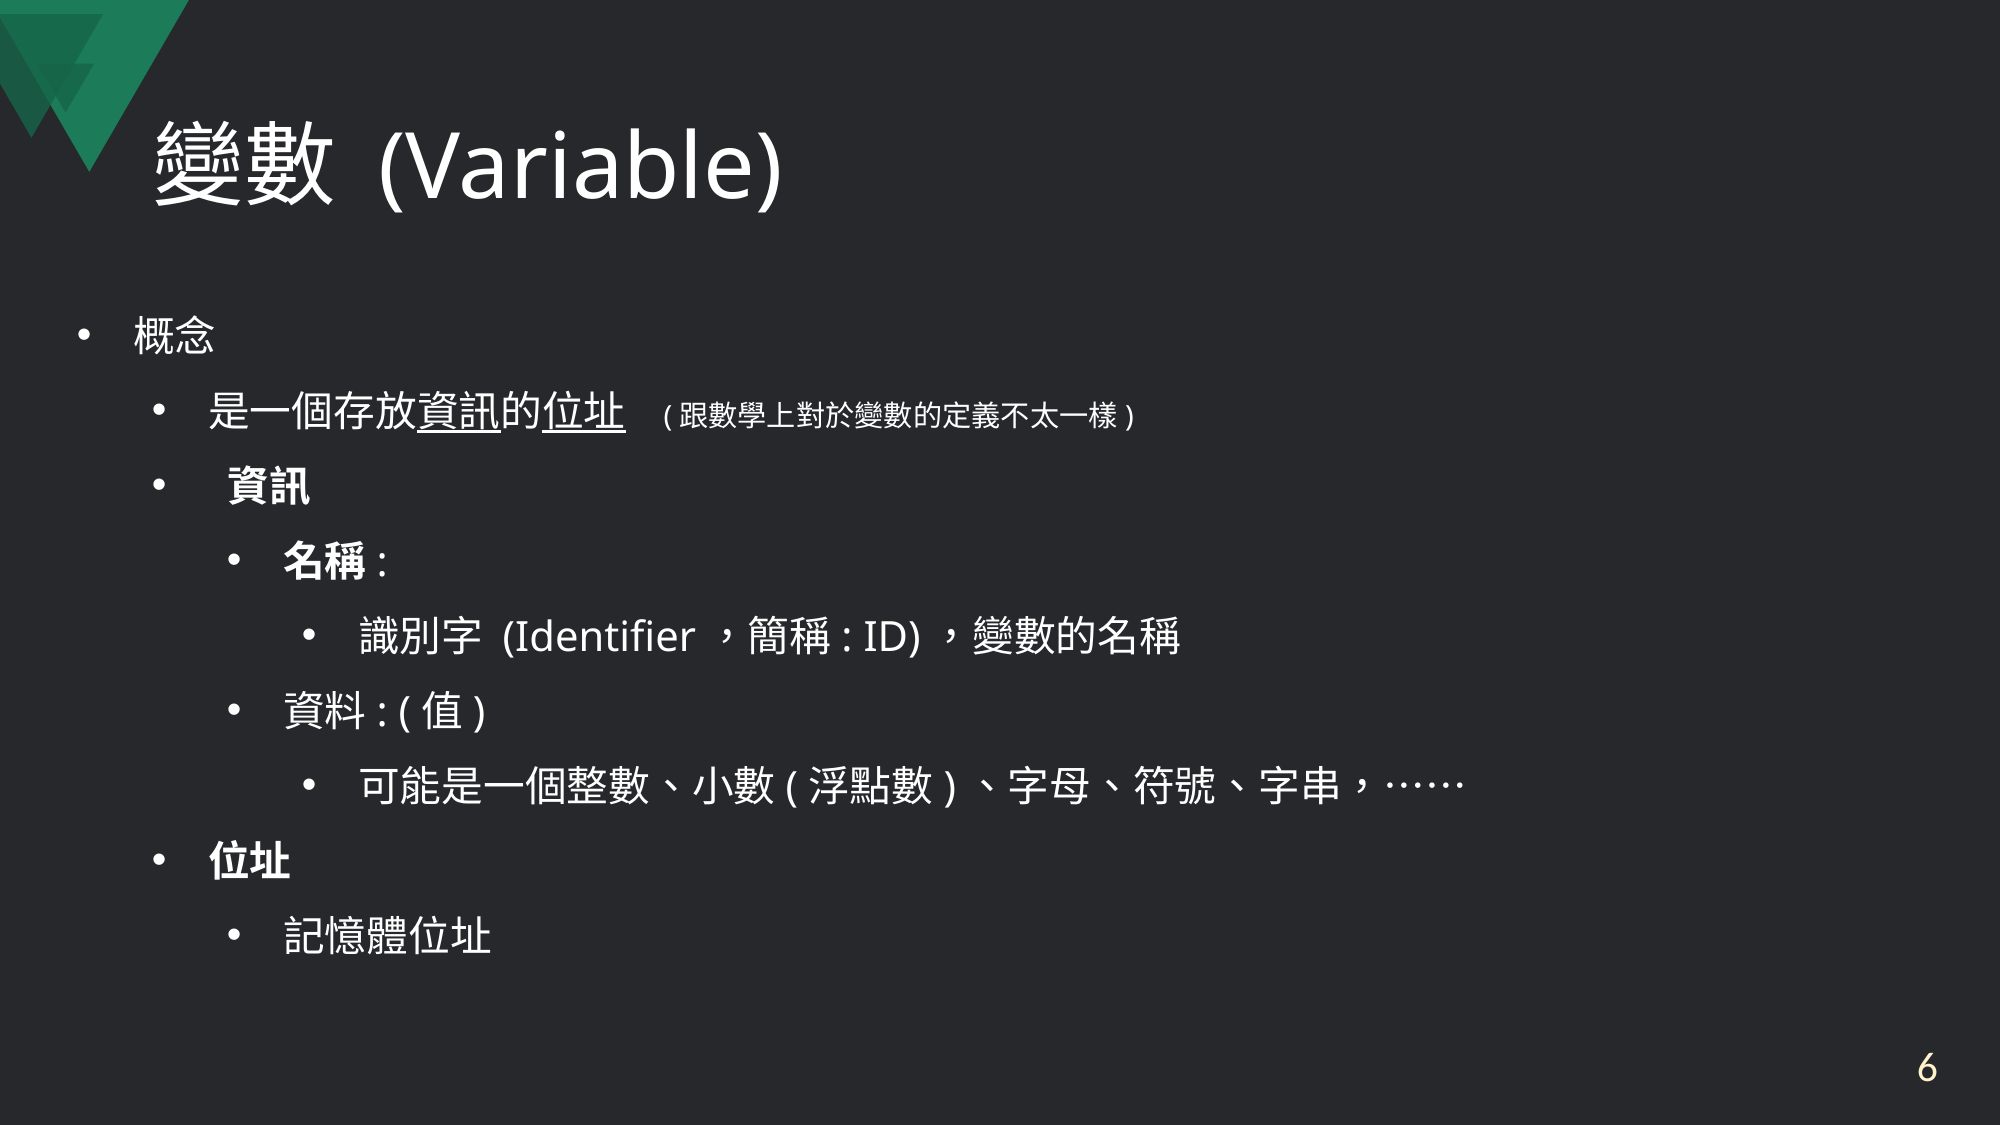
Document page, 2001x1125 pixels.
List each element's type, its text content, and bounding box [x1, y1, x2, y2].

text_box 6 [1503, 1034, 1954, 1095]
title 變數 (Variable) [137, 59, 1863, 277]
text_box 概念 是一個存放資訊的位址 (跟數學上對於變數的定義不太一樣) 資訊 名稱: 識別字 (Identifier，簡稱: ID)，變數的名稱 資料: (值) 可能是一個整數、小數(浮點數)、字母、符號、字串，…… 位址 記憶體位址 [62, 277, 1938, 968]
